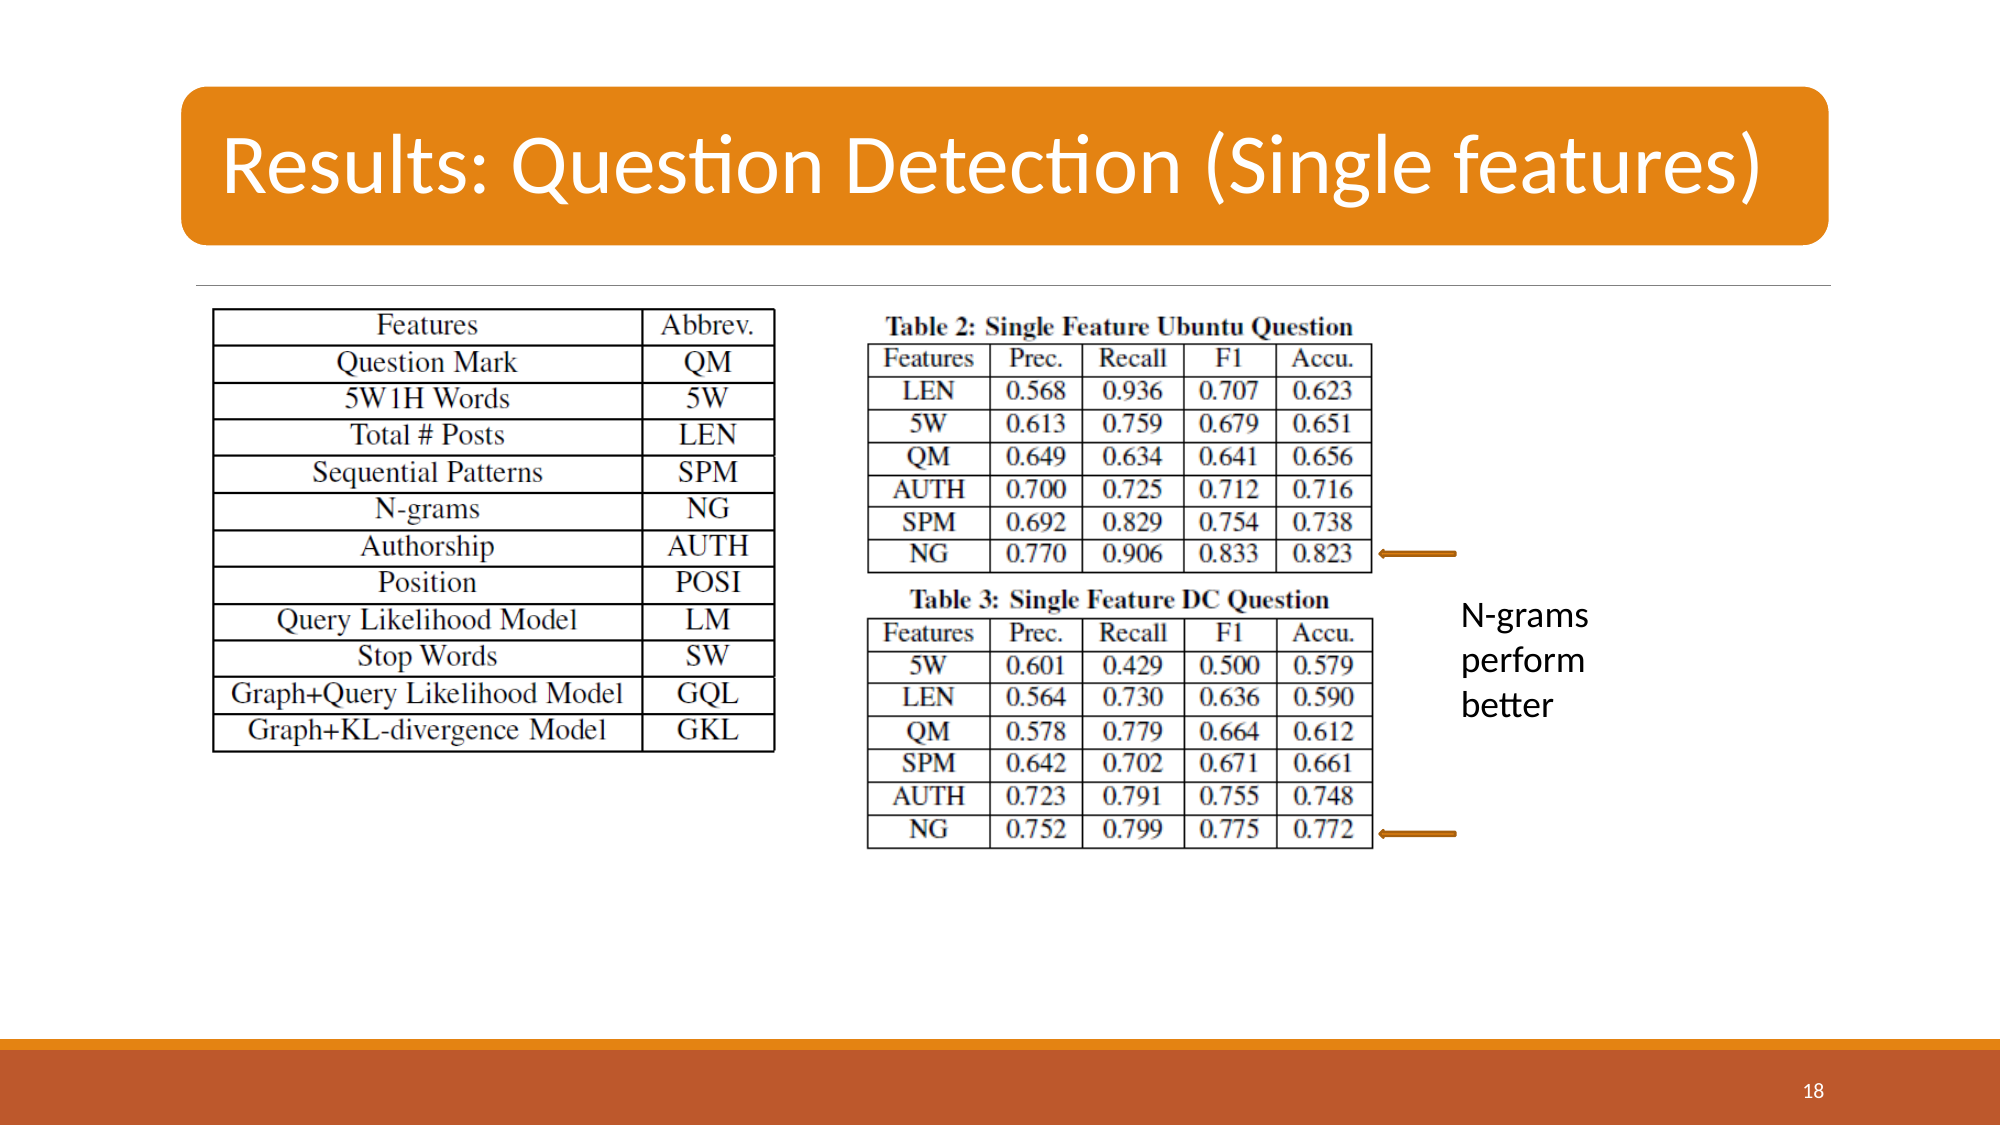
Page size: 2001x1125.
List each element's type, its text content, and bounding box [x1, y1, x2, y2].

text_box N-grams perform better [1446, 582, 1641, 733]
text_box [179, 46, 1831, 286]
slide_number 18 [1624, 1059, 1840, 1120]
picture [851, 305, 1383, 854]
text_box [1392, 830, 1457, 838]
picture [209, 305, 780, 756]
text_box [1392, 550, 1457, 557]
